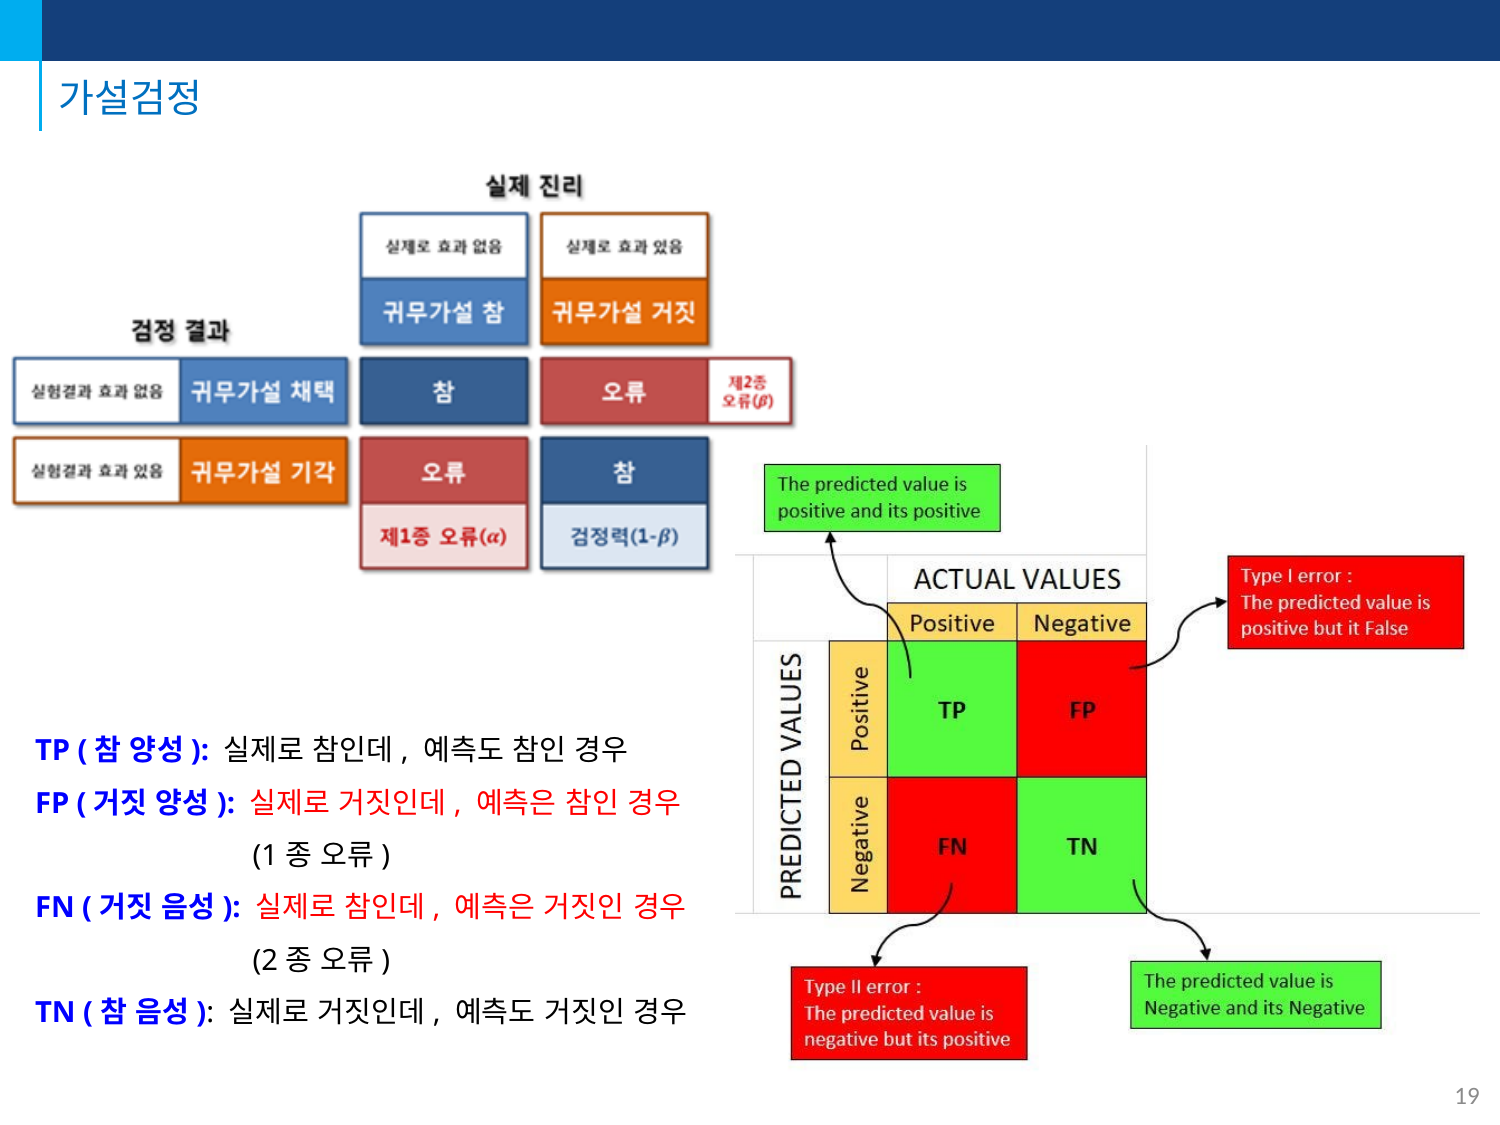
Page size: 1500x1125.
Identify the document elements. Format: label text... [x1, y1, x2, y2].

title 가설검정 [43, 66, 1499, 133]
text_box TP (참 양성): 실제로 참인데, 예측도 참인 경우 FP (거짓 양성): 실제로 거짓인데, 예측은 참인 경우 (1종 오류) FN (거짓 음성): 실제로 참인데, 예측은 거짓인 경우 (2종 오류) TN (참 음성): 실제로 거짓인데, 예측도 거짓인 경우 [20, 706, 735, 1036]
picture [0, 153, 1480, 1077]
slide_number 19 [1435, 1065, 1499, 1125]
